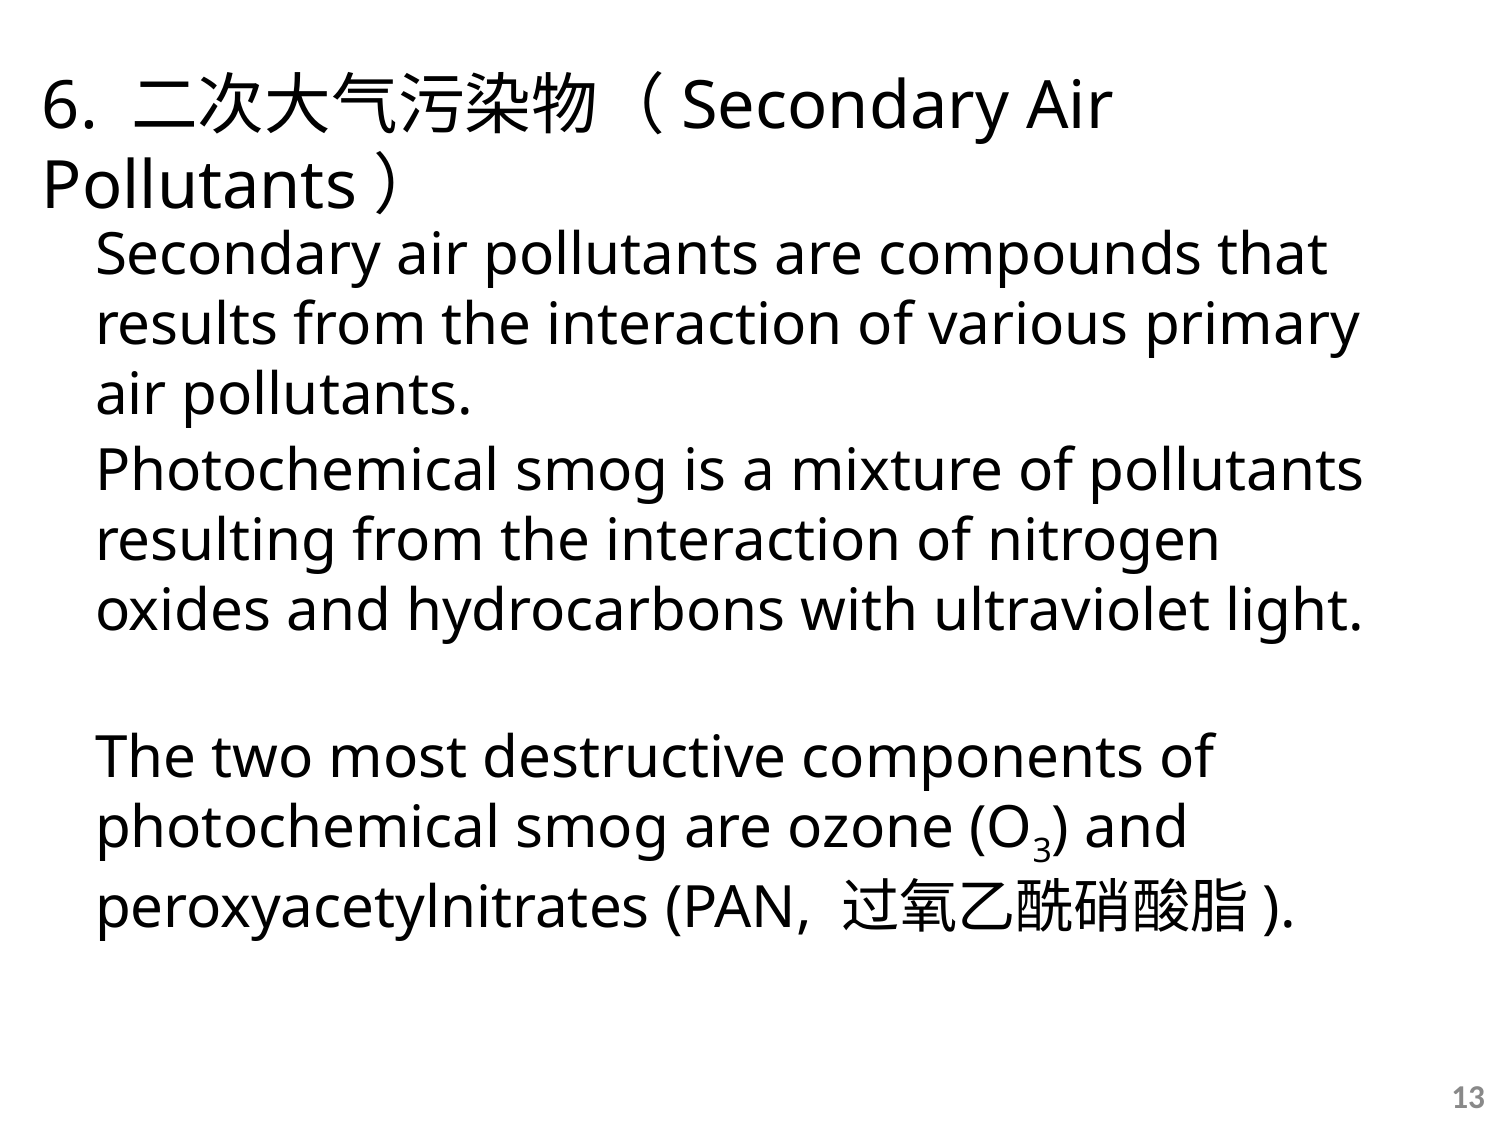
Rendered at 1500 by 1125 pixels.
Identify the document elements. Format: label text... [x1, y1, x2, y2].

text_box 6. 二次大气污染物（Secondary Air Pollutants） [27, 54, 1409, 230]
text_box Photochemical smog is a mixture of pollutants resulting from the interaction of nitrogen oxides and hydrocarbons with ultraviolet light. [80, 424, 1424, 650]
slide_number 13 [1149, 1065, 1500, 1125]
text_box Secondary air pollutants are compounds that results from the interaction of various primary air pollutants. [80, 208, 1424, 424]
text_box The two most destructive components of photochemical smog are ozone (O3) and peroxyacetylnitrates (PAN, 过氧乙酰硝酸脂). [80, 711, 1424, 947]
